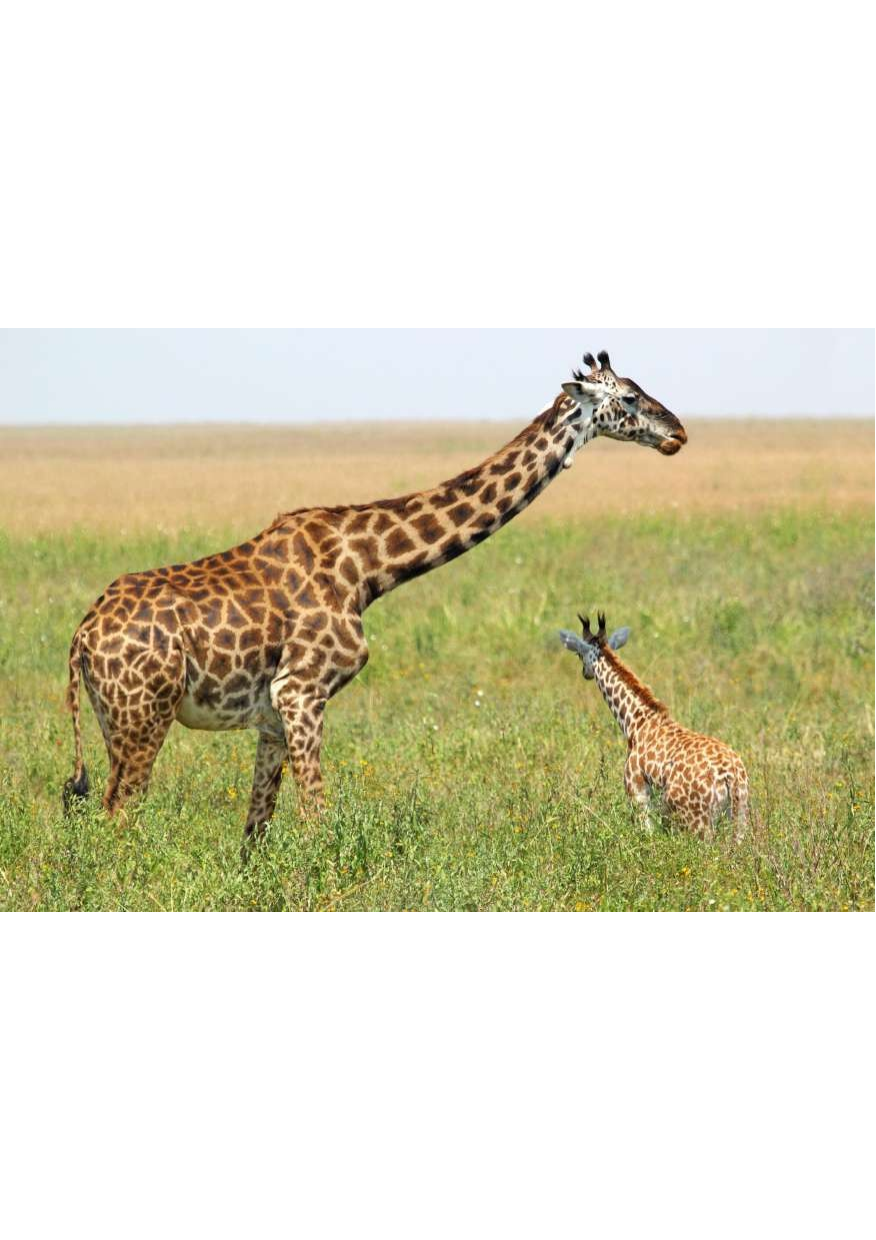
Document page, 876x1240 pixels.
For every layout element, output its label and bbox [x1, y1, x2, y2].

picture [0, 327, 875, 912]
